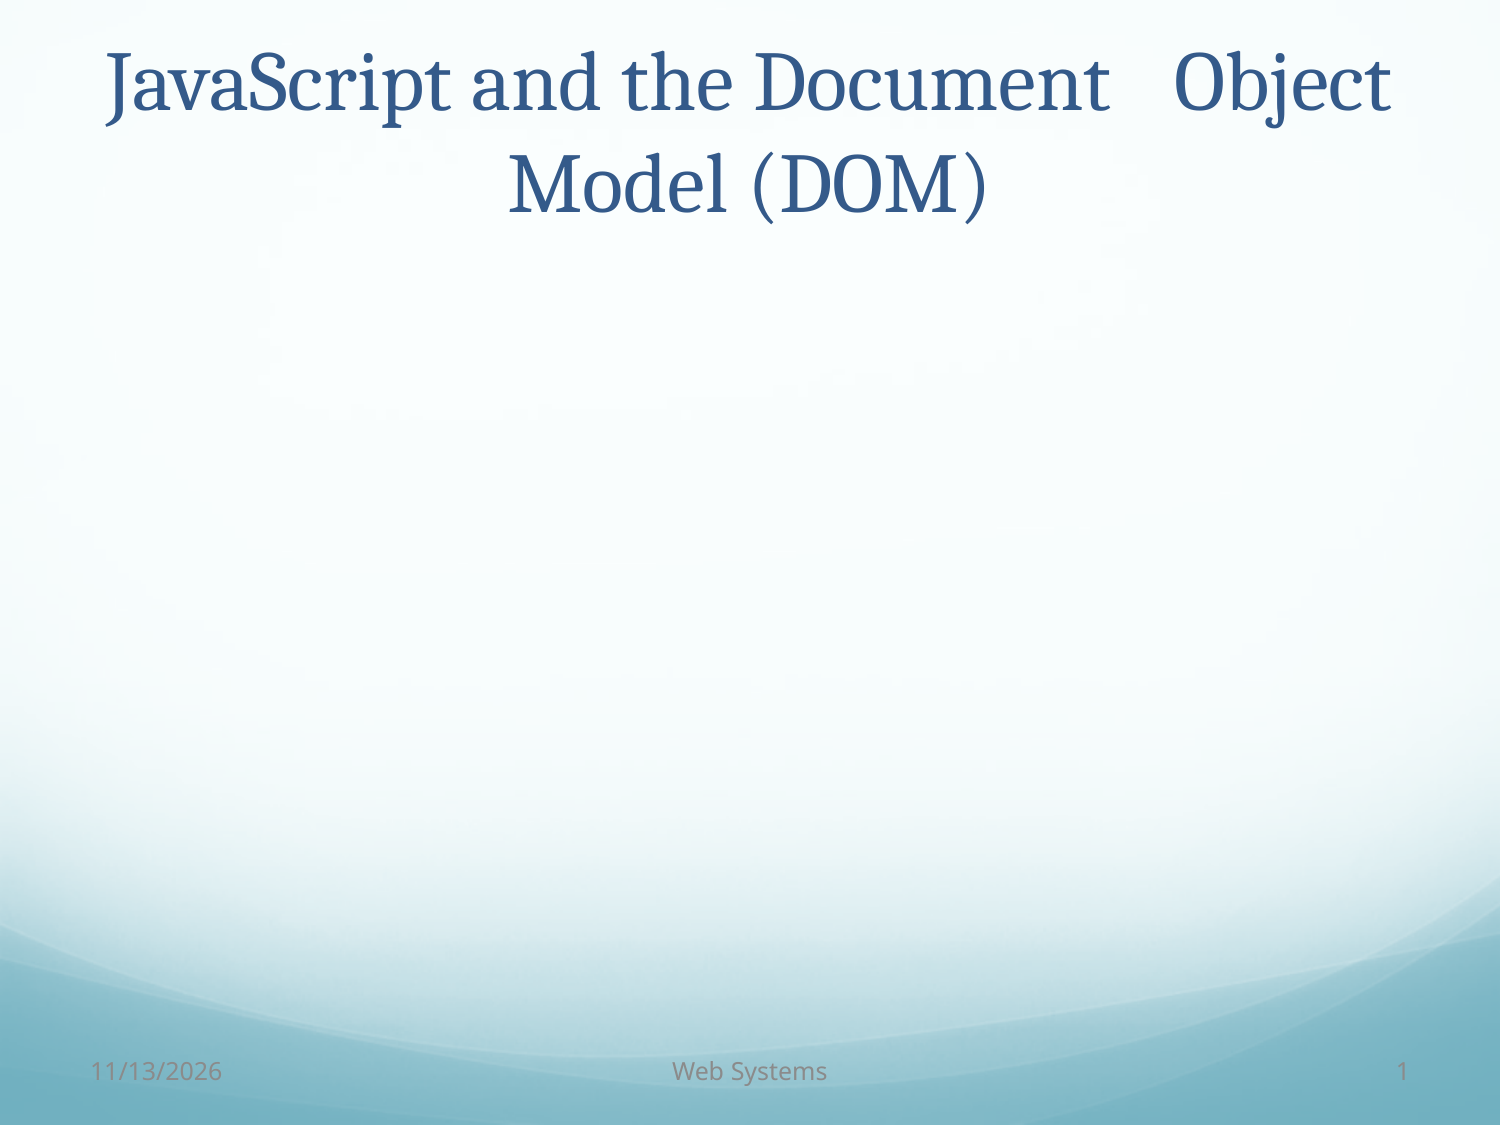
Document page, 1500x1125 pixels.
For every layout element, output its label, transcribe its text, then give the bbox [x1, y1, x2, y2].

footer Web Systems [512, 1042, 988, 1103]
slide_number 1 [1074, 1042, 1425, 1103]
title JavaScript and the Document Object Model (DOM) [90, 17, 1410, 237]
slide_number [75, 1042, 425, 1103]
